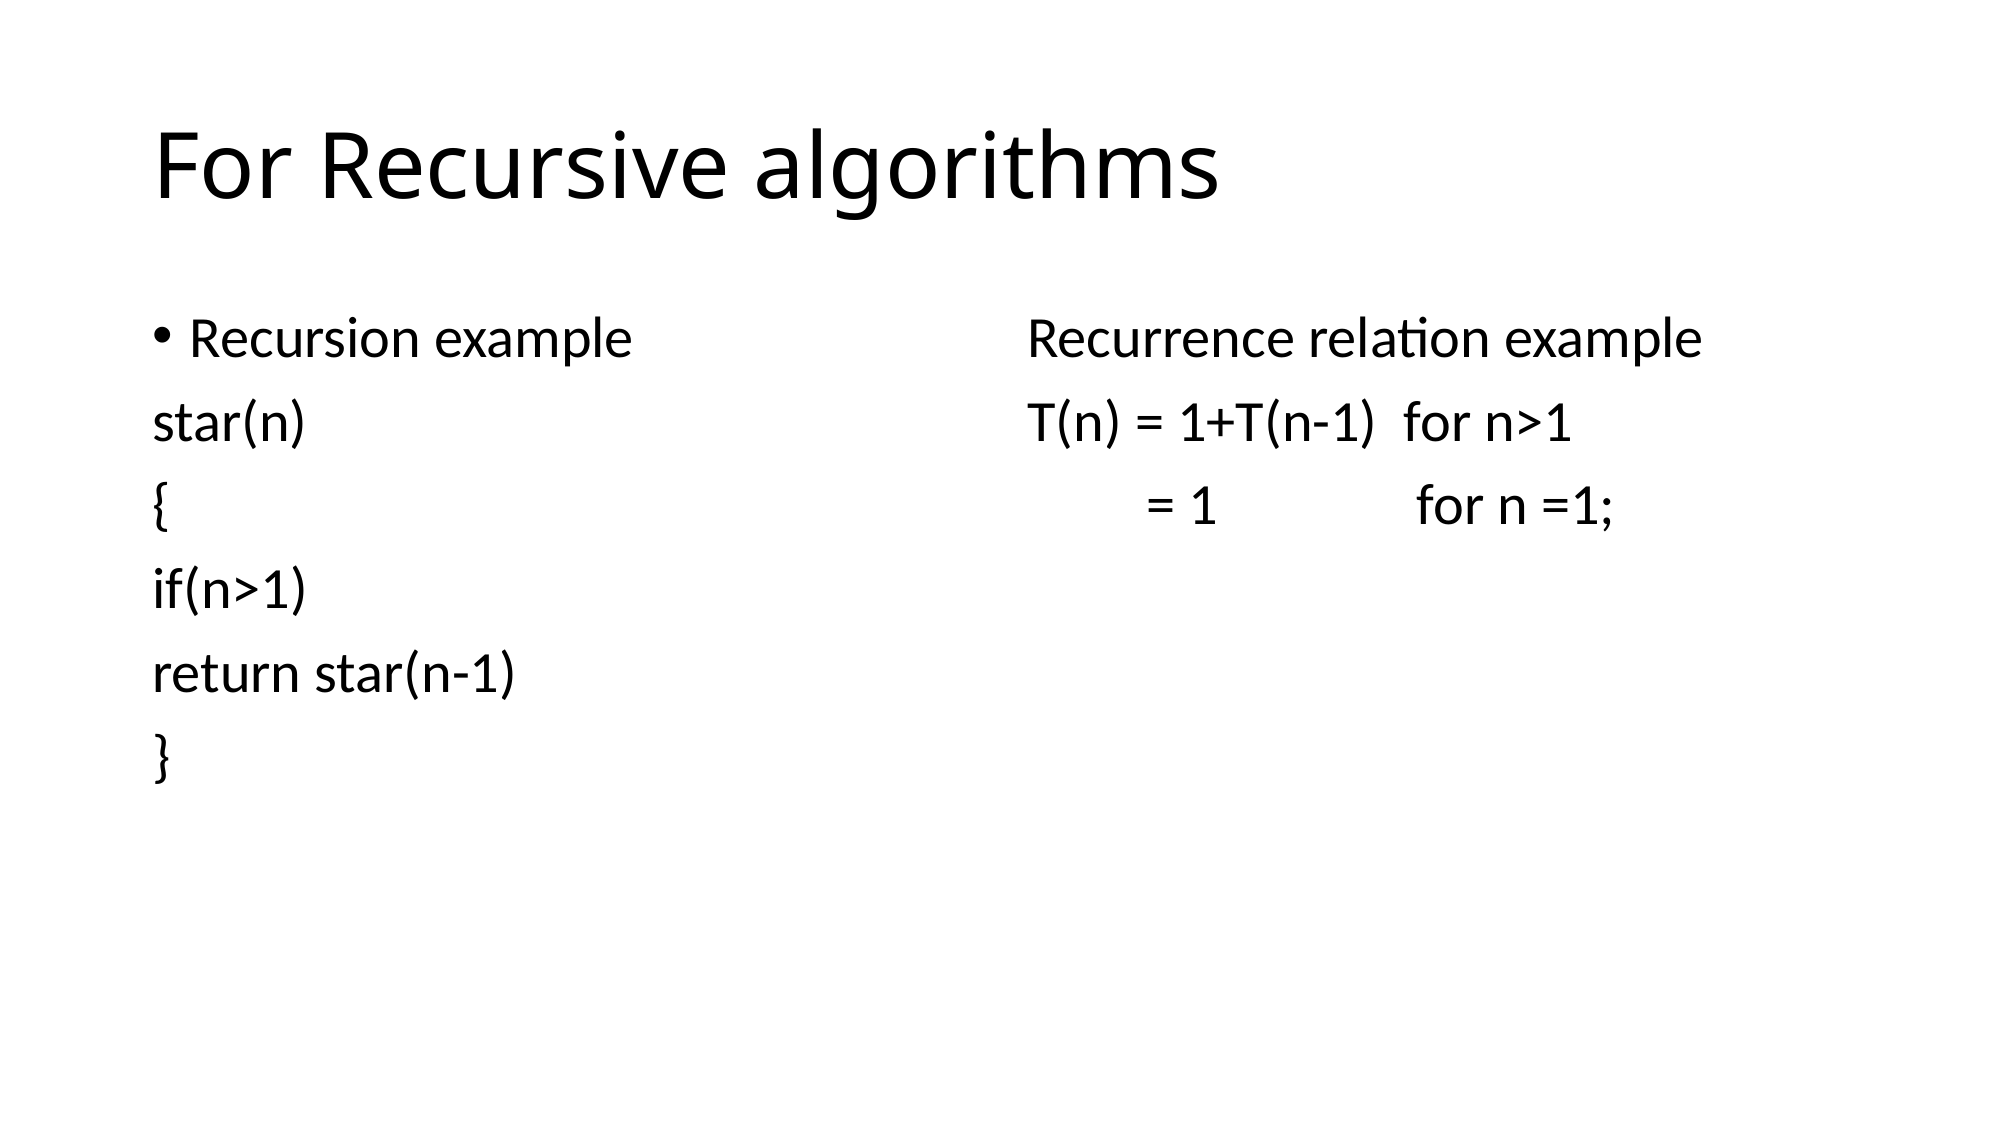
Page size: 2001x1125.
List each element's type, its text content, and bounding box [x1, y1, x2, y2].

list Recursion example star(n) { if(n>1) return star(n-1) } [137, 299, 988, 1014]
title For Recursive algorithms [137, 59, 1863, 278]
list Recurrence relation example T(n) = 1+T(n-1) for n>1 = 1 for n =1; [1012, 299, 1863, 1014]
